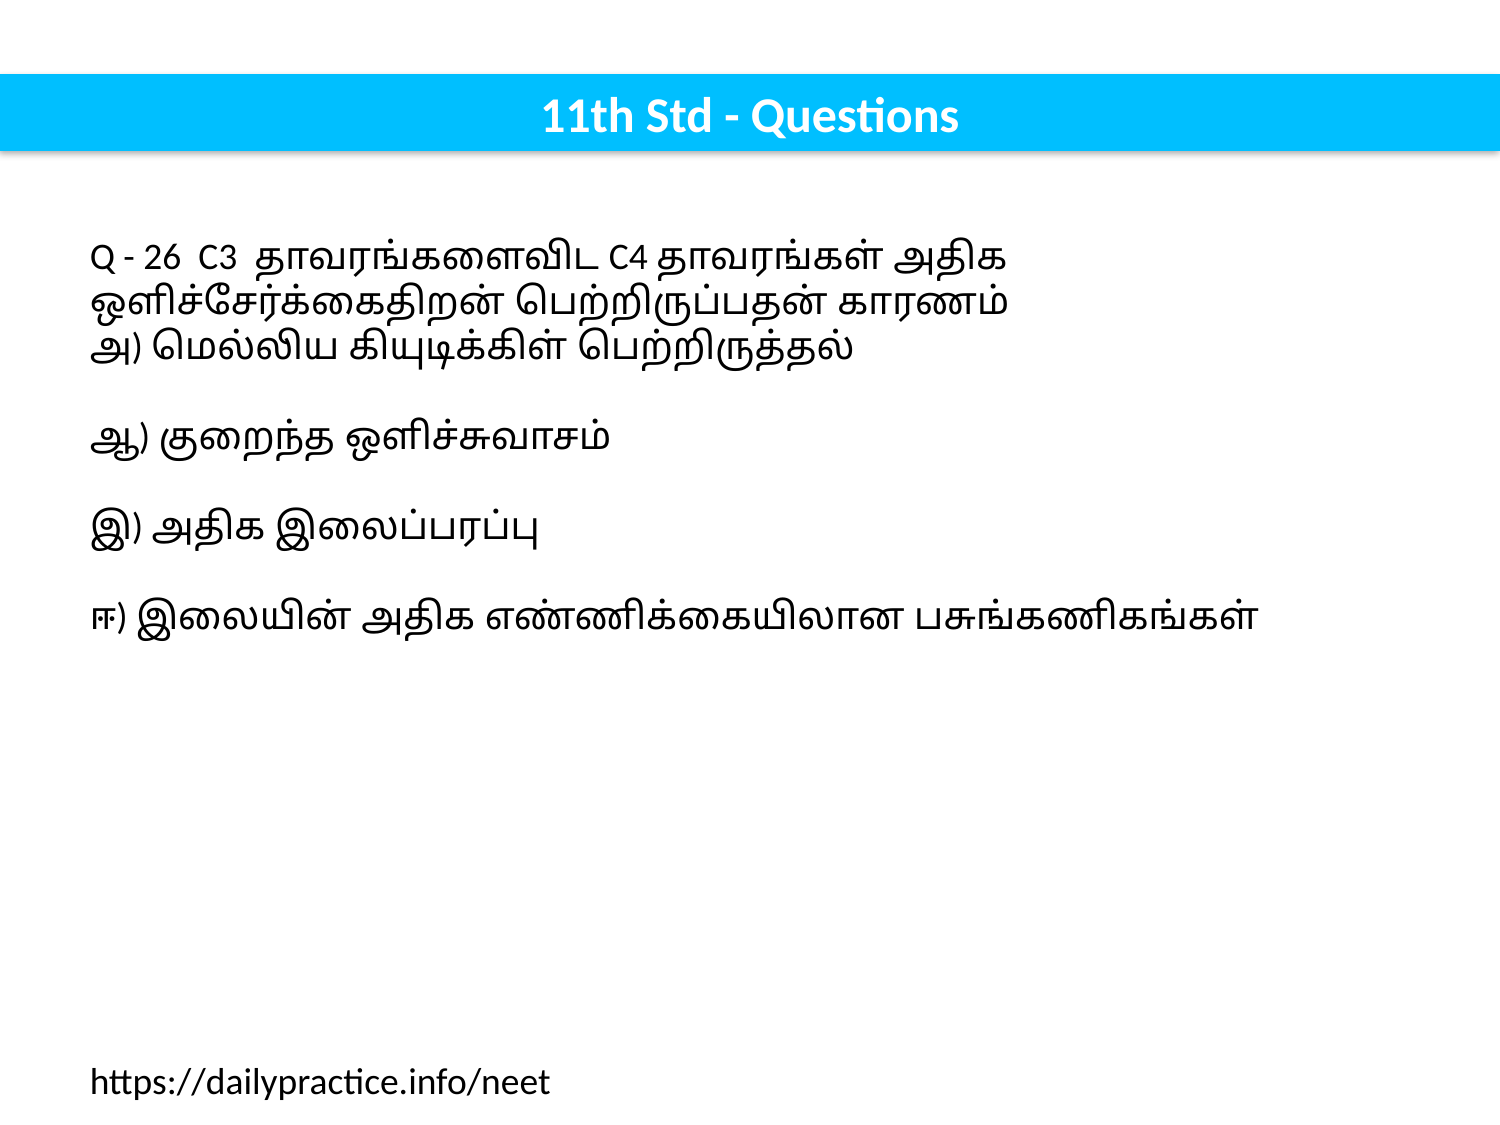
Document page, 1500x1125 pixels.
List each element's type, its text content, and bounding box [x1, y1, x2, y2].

text_box https://dailypractice.info/neet [74, 1049, 675, 1110]
text_box அ) மெல்லிய கியுடிக்கிள் பெற்றிருத்தல் ஆ) குறைந்த ஒளிச்சுவாசம் இ) அதிக இலைப்பரப்பு ஈ) இலையின் அதிக எண்ணிக்கையிலான பசுங்கணிகங்கள் [74, 224, 1275, 690]
text_box 11th Std - Questions [0, 74, 1500, 151]
